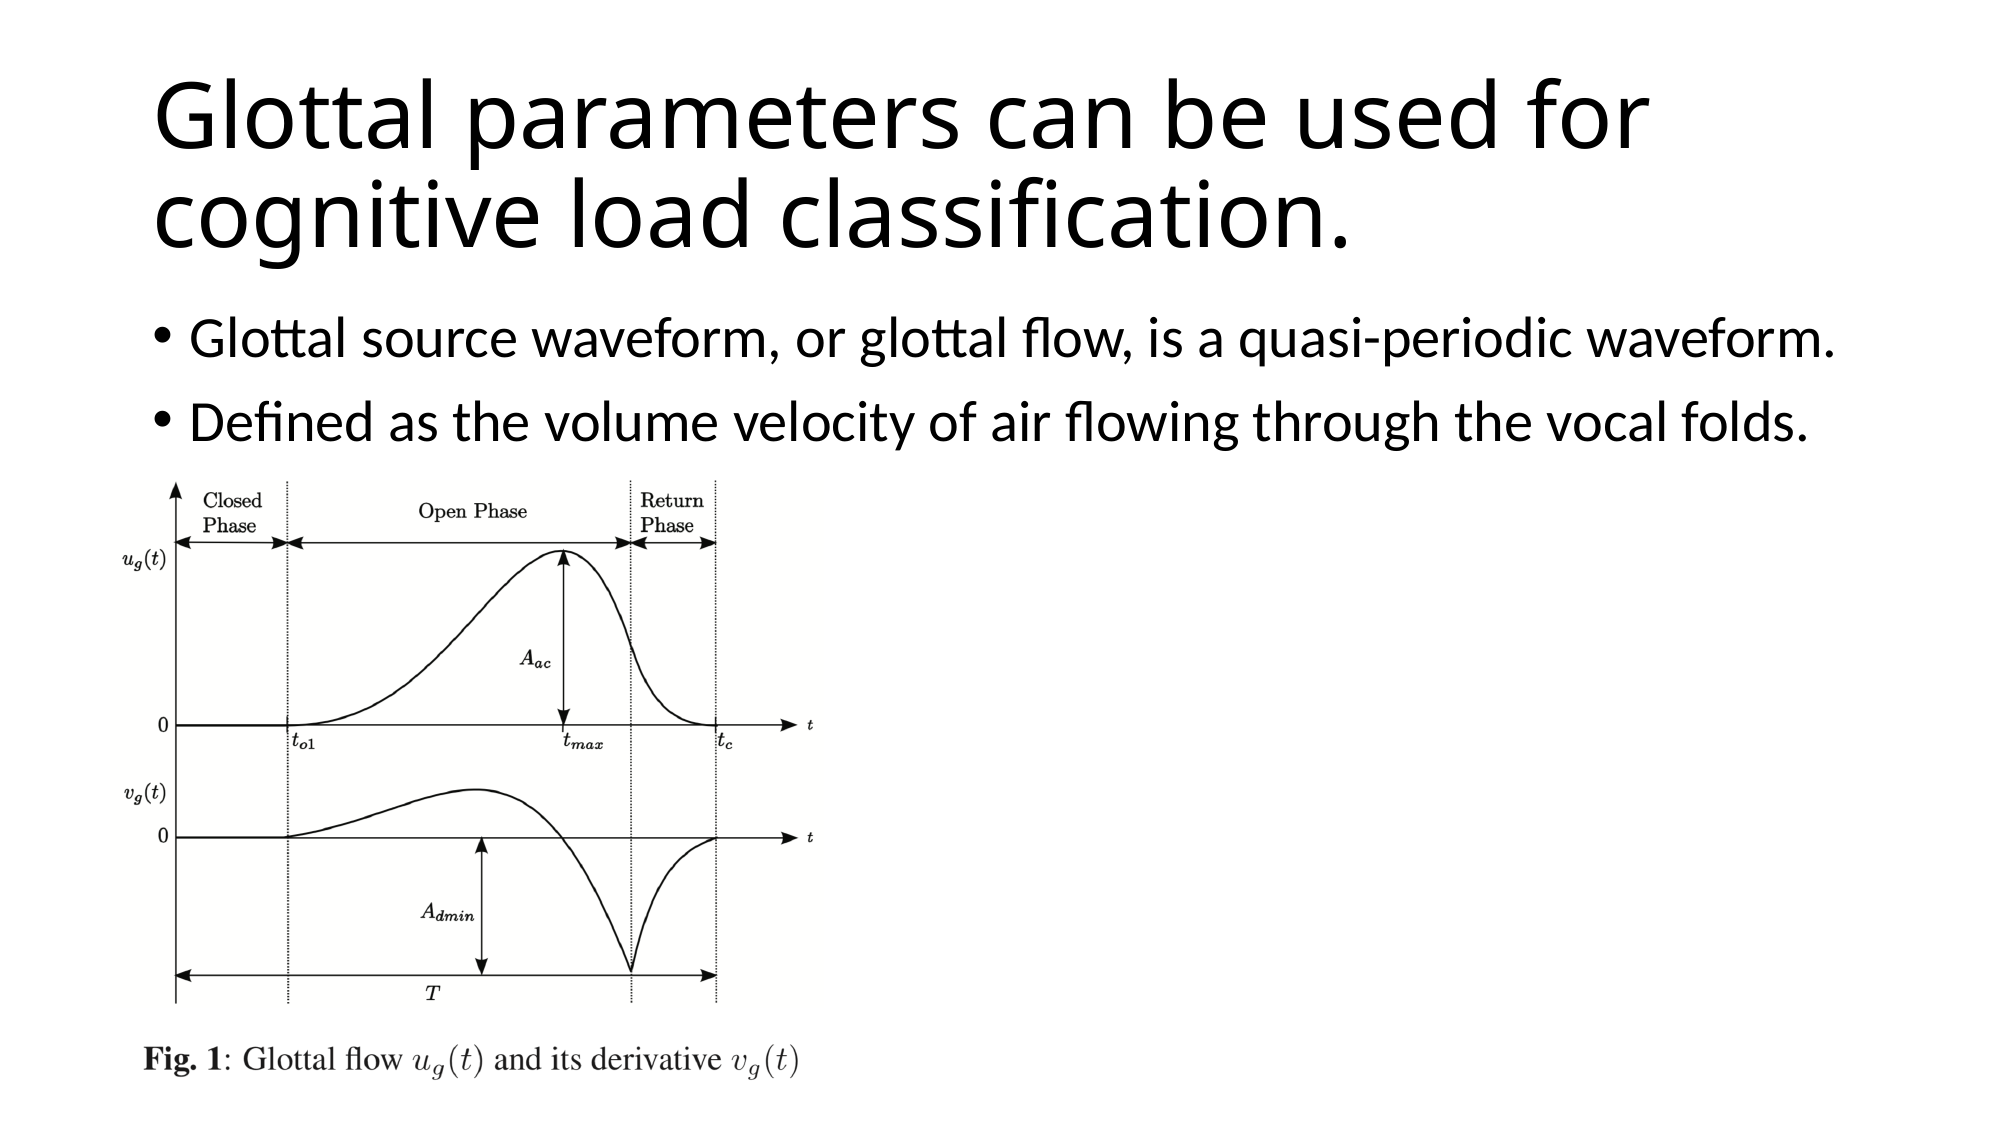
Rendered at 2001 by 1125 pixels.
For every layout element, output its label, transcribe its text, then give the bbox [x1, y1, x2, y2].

picture [110, 470, 824, 1088]
title Glottal parameters can be used for cognitive load classification. [137, 59, 1863, 278]
list Glottal source waveform, or glottal flow, is a quasi-periodic waveform. Defined as the volume velocity of air flowing through the vocal folds. [137, 299, 1863, 1014]
